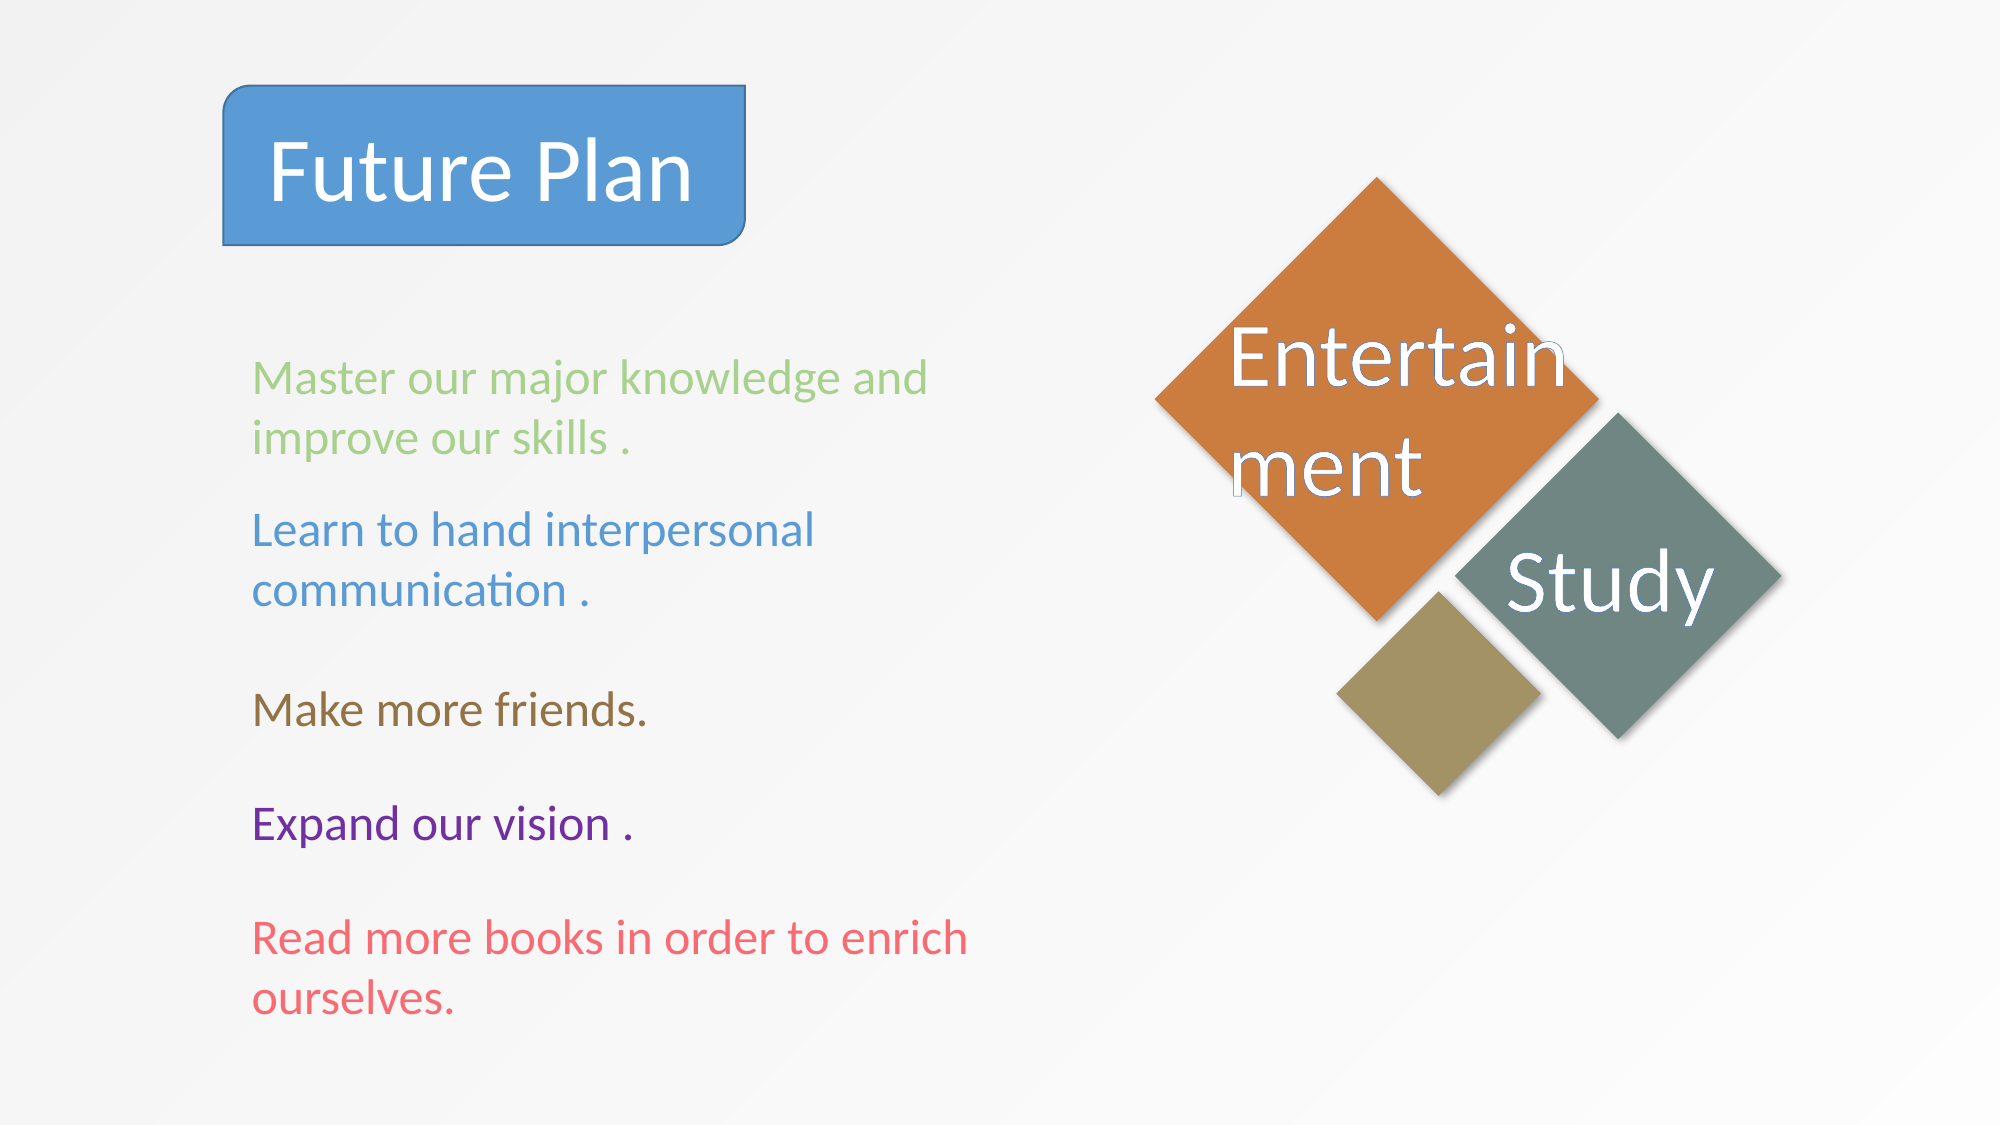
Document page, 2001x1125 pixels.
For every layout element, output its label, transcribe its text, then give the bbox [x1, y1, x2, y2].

text_box [1334, 589, 1543, 798]
text_box [1515, 638, 1721, 741]
text_box [1153, 340, 1212, 459]
text_box Learn to hand interpersonal communication . [236, 489, 1039, 624]
text_box [1275, 522, 1478, 623]
text_box Make more friends. [236, 669, 1023, 745]
text_box Read more books in order to enrich ourselves. [236, 896, 1023, 1032]
text_box [222, 84, 746, 247]
text_box Master our major knowledge and improve our skills . [236, 337, 1039, 473]
text_box [1626, 418, 1720, 512]
text_box [1453, 539, 1490, 613]
text_box Study [1490, 512, 1806, 638]
text_box Future Plan [253, 102, 775, 228]
text_box Entertainment [1212, 286, 1626, 522]
text_box [1266, 175, 1488, 286]
text_box Expand our vision . [236, 783, 1023, 858]
